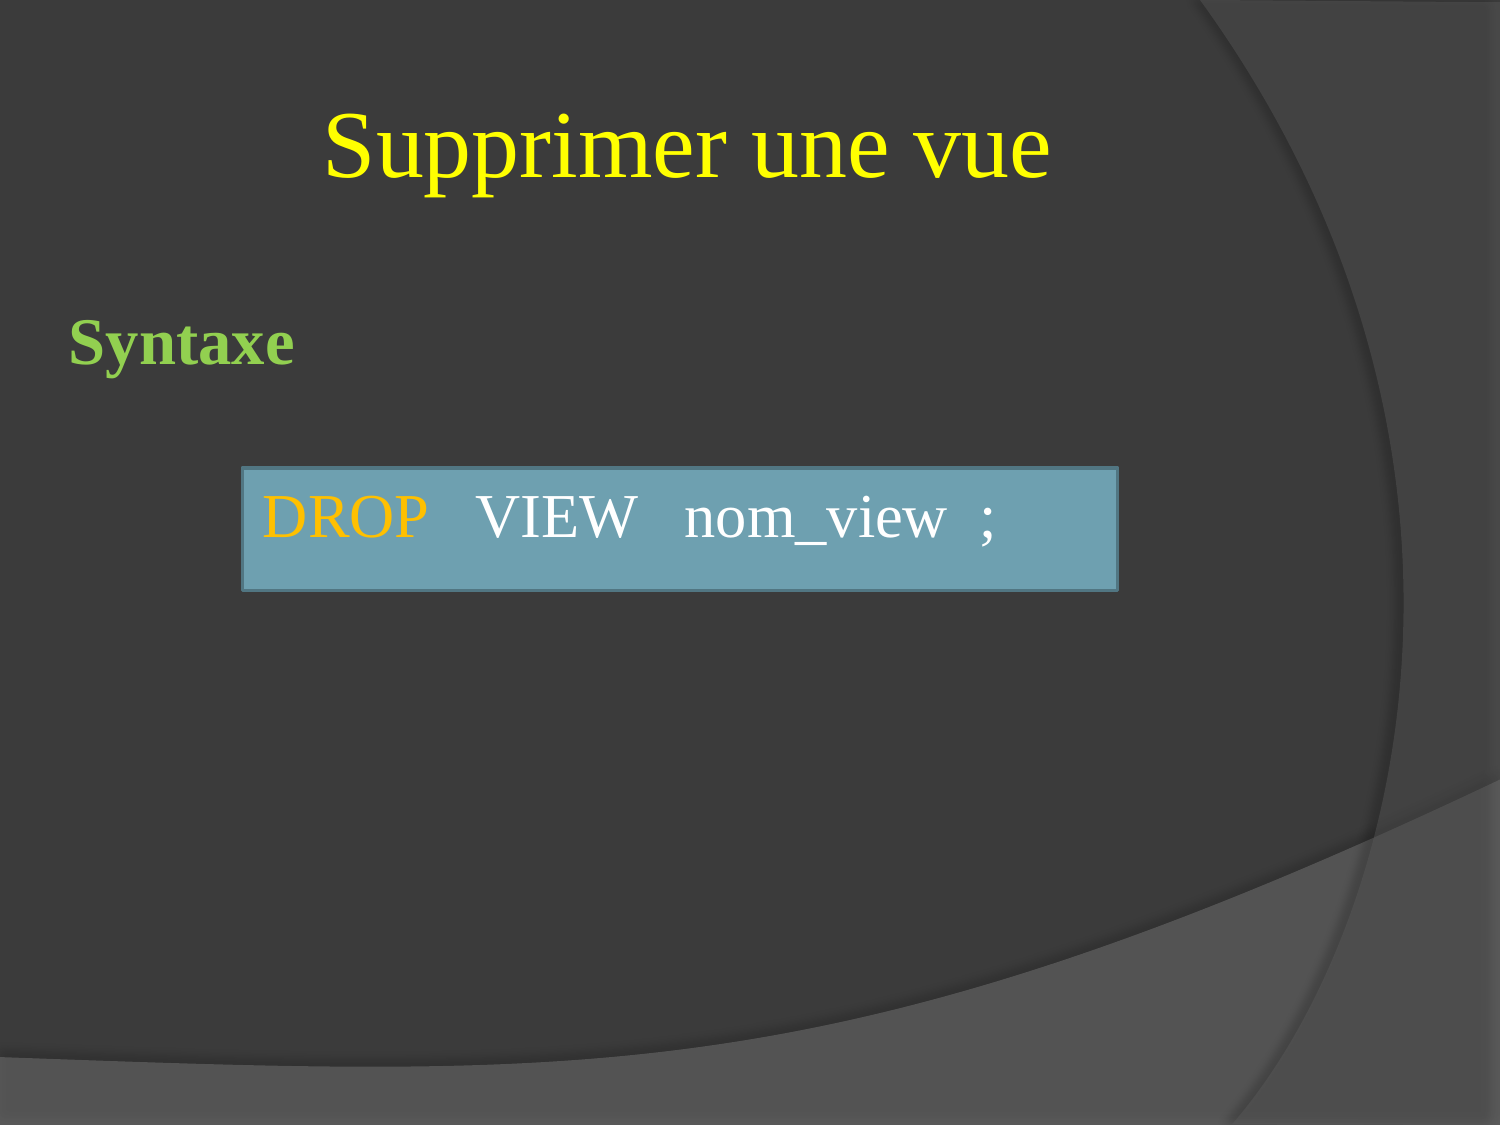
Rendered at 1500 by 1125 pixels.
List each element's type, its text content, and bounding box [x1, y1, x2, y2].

list DROP VIEW nom_view ; [241, 466, 1119, 592]
text_box Syntaxe [54, 290, 328, 386]
title Supprimer une vue [75, 45, 1300, 233]
